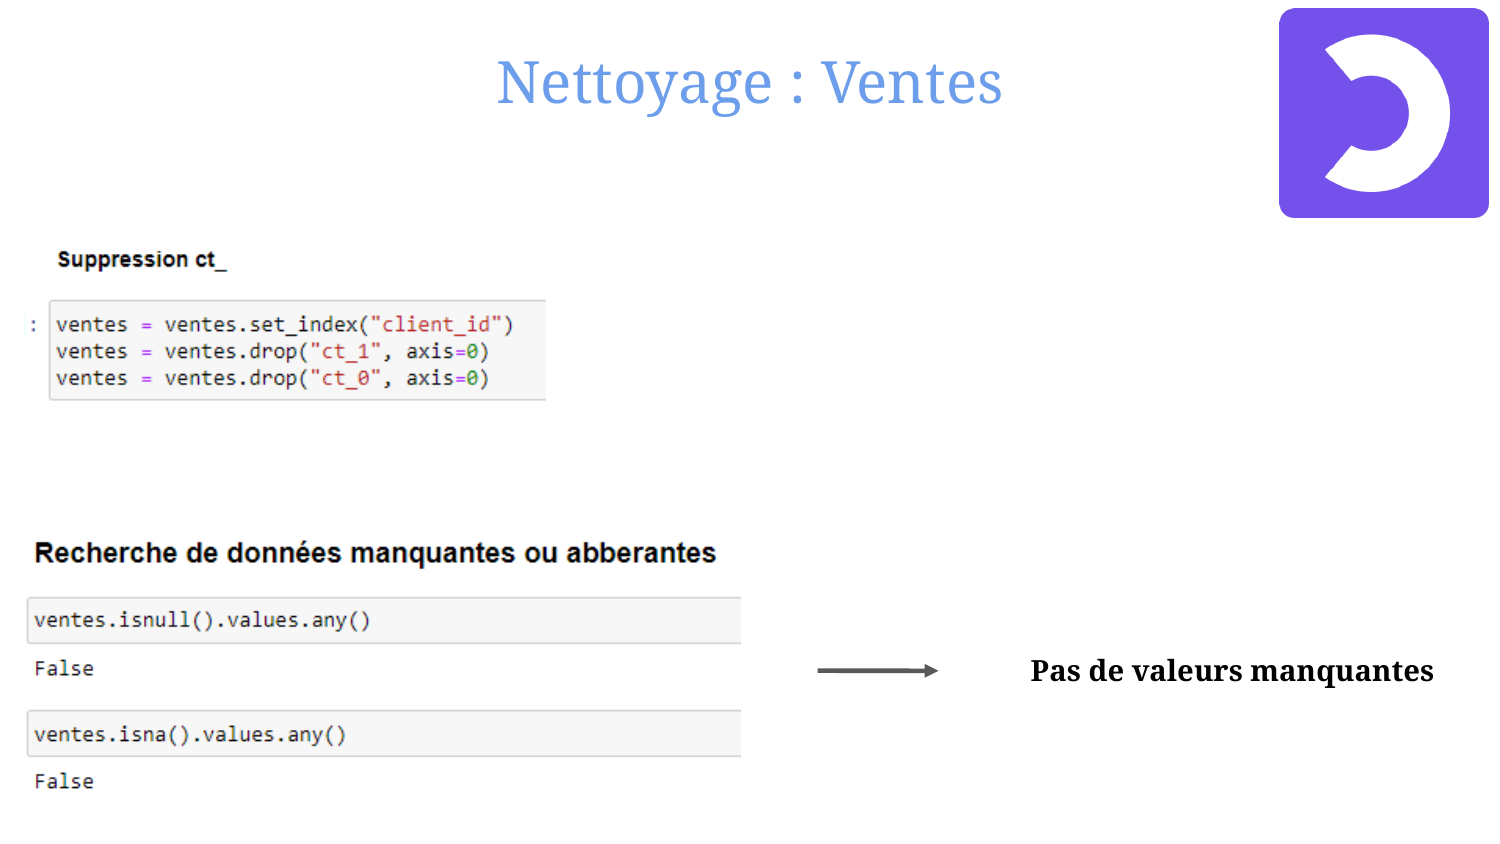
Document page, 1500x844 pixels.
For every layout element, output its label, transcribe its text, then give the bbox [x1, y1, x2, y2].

picture [1279, 8, 1489, 219]
picture [24, 532, 741, 798]
text_box Pas de valeurs manquantes [1015, 636, 1473, 694]
picture [24, 242, 546, 415]
text_box Nettoyage : Ventes [433, 30, 1067, 125]
